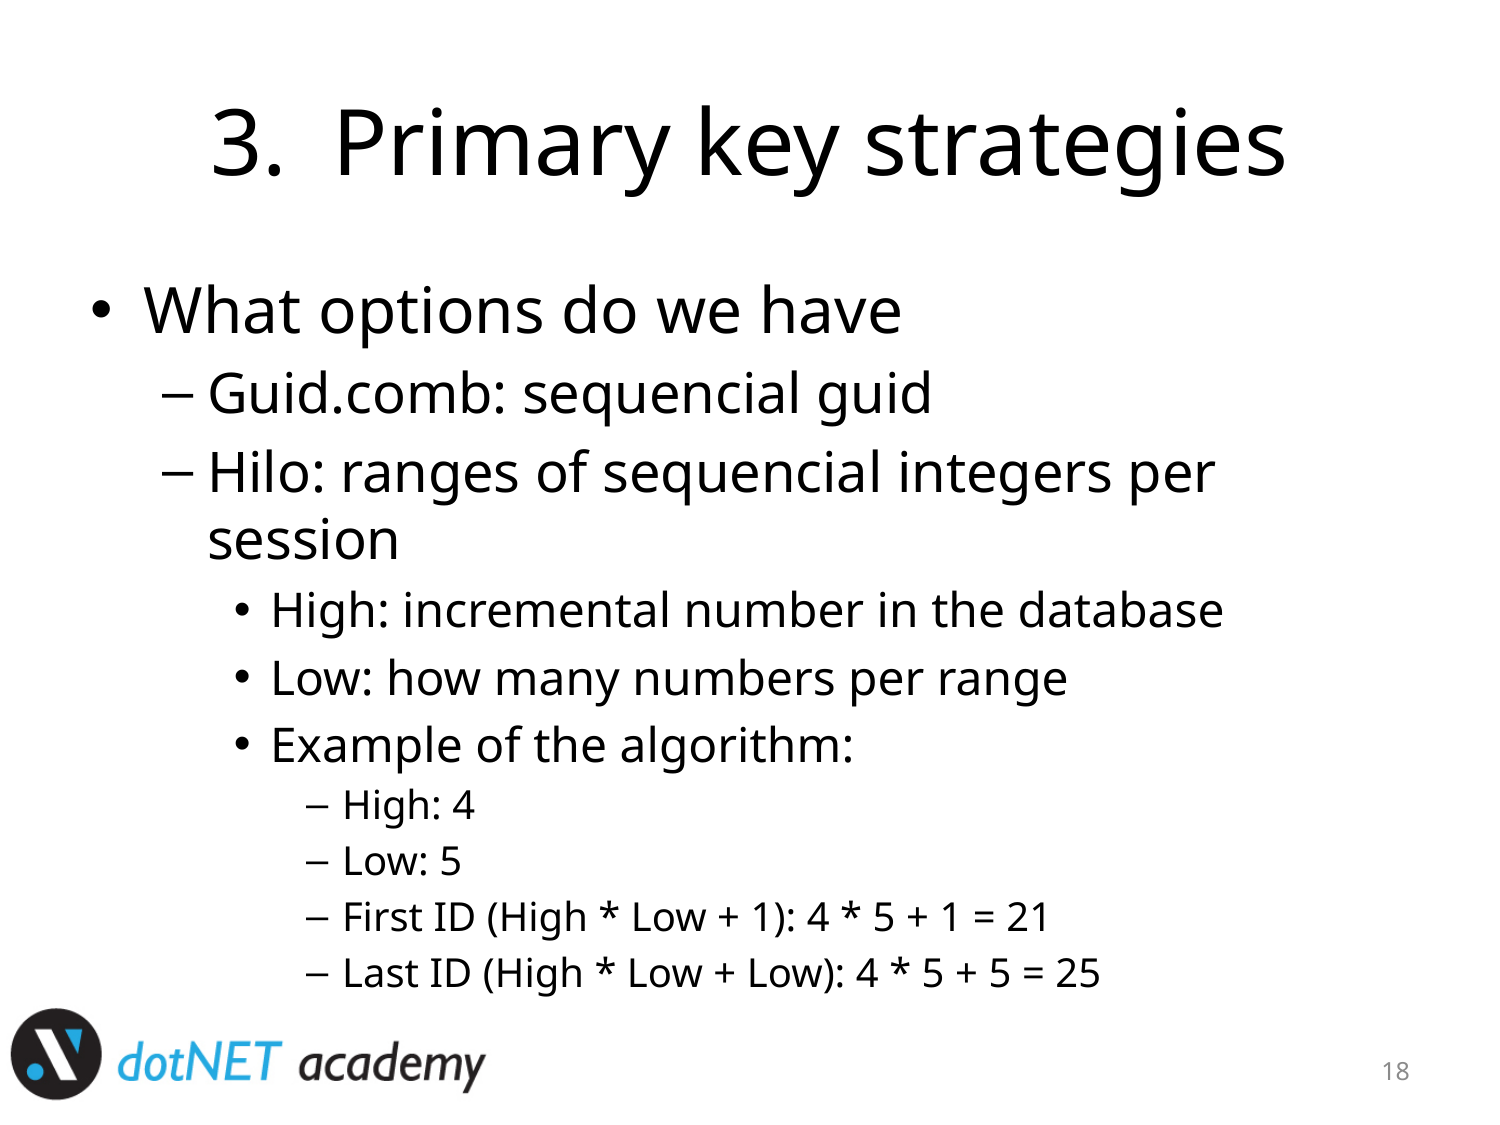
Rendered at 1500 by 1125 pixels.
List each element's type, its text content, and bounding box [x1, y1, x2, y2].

list What options do we have Guid.comb: sequencial guid Hilo: ranges of sequencial integers per session High: incremental number in the database Low: how many numbers per range Example of the algorithm: High: 4 Low: 5 First ID (High * Low + 1): 4 * 5 + 1 = 21 Last ID (High * Low + Low): 4 * 5 + 5 = 25 [75, 262, 1425, 1005]
title Primary key strategies [75, 45, 1425, 233]
picture [0, 995, 503, 1118]
slide_number 18 [1074, 1042, 1425, 1103]
